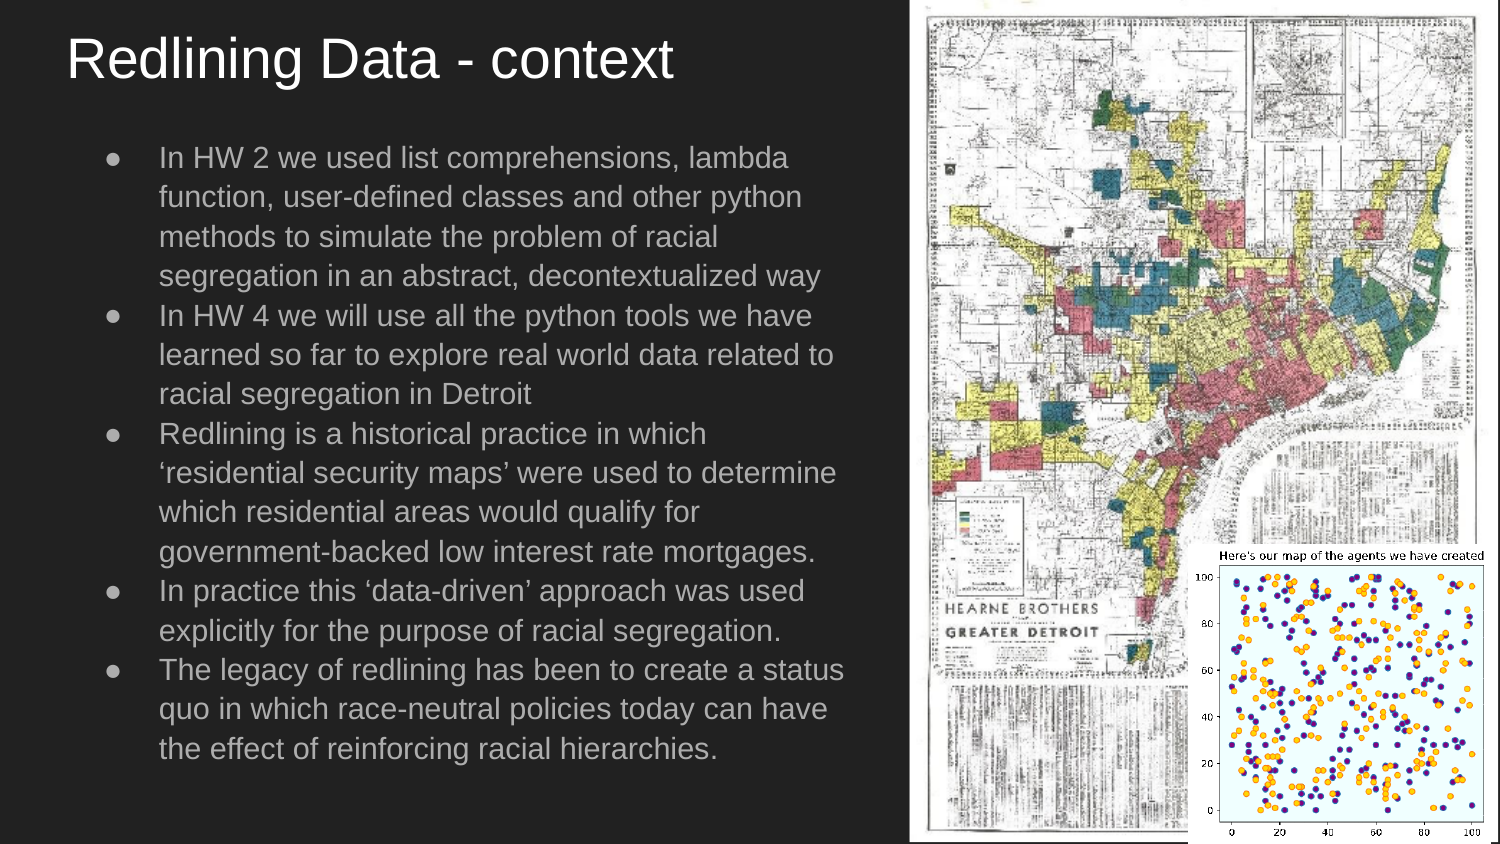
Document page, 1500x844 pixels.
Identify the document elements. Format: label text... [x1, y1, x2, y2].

title Redlining Data - context [51, 11, 903, 106]
list In HW 2 we used list comprehensions, lambda function, user-defined classes and other python methods to simulate the problem of racial segregation in an abstract, decontextualized way In HW 4 we will use all the python tools we have learned so far to explore real world data related to racial segregation in Detroit Redlining is a historical practice in which ‘residential security maps’ were used to determine which residential areas would qualify for government-backed low interest rate mortgages. In practice this ‘data-driven’ approach was used explicitly for the purpose of racial segregation. The legacy of redlining has been to create a status quo in which race-neutral policies today can have the effect of reinforcing racial hierarchies. [64, 120, 863, 804]
picture [908, 0, 1500, 844]
